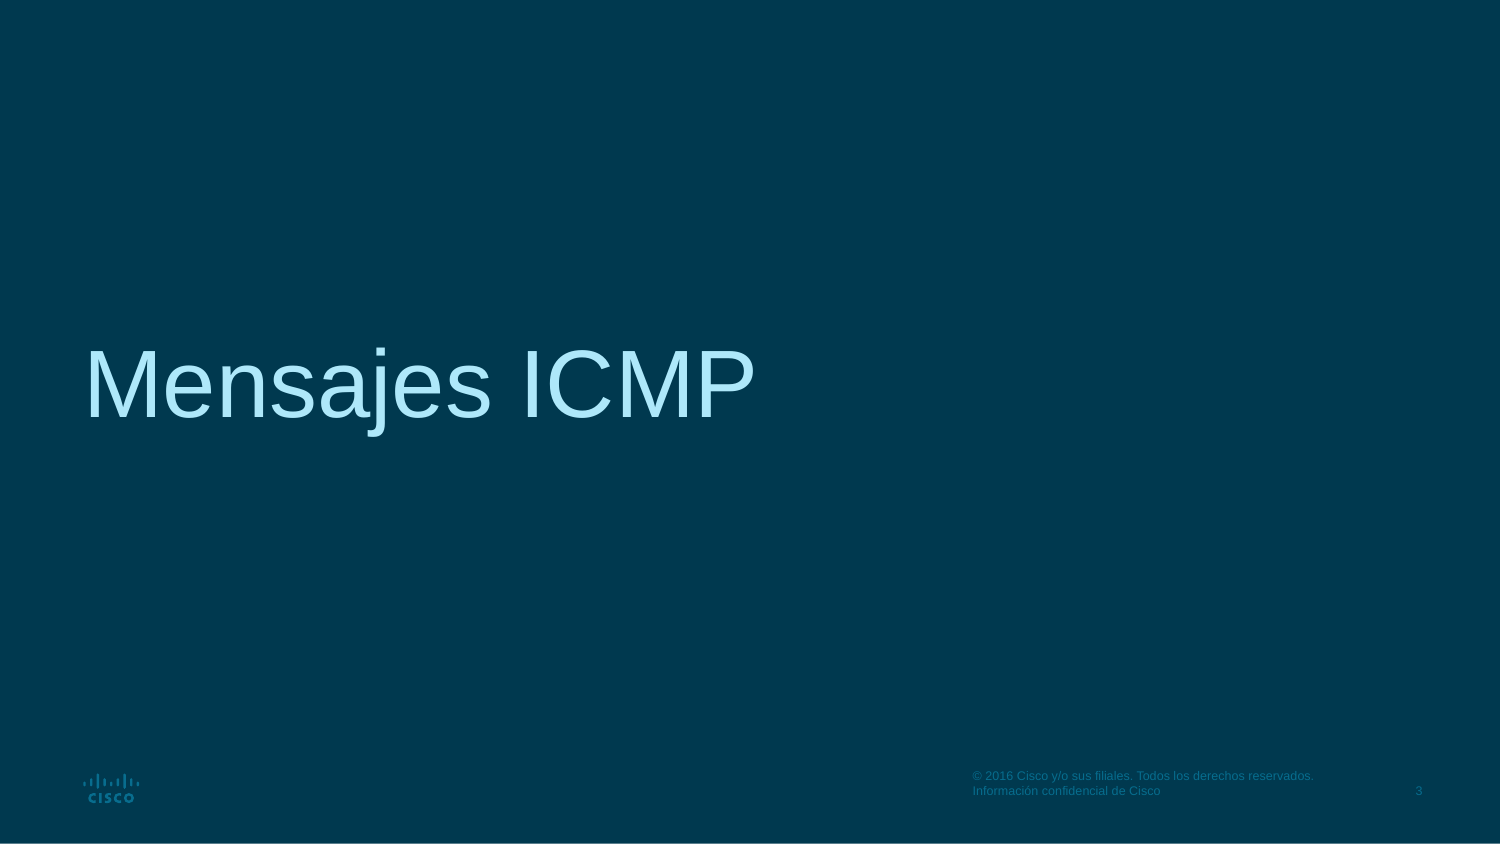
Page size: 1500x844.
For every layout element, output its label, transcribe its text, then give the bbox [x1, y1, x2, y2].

title Mensajes ICMP [68, 293, 1315, 446]
